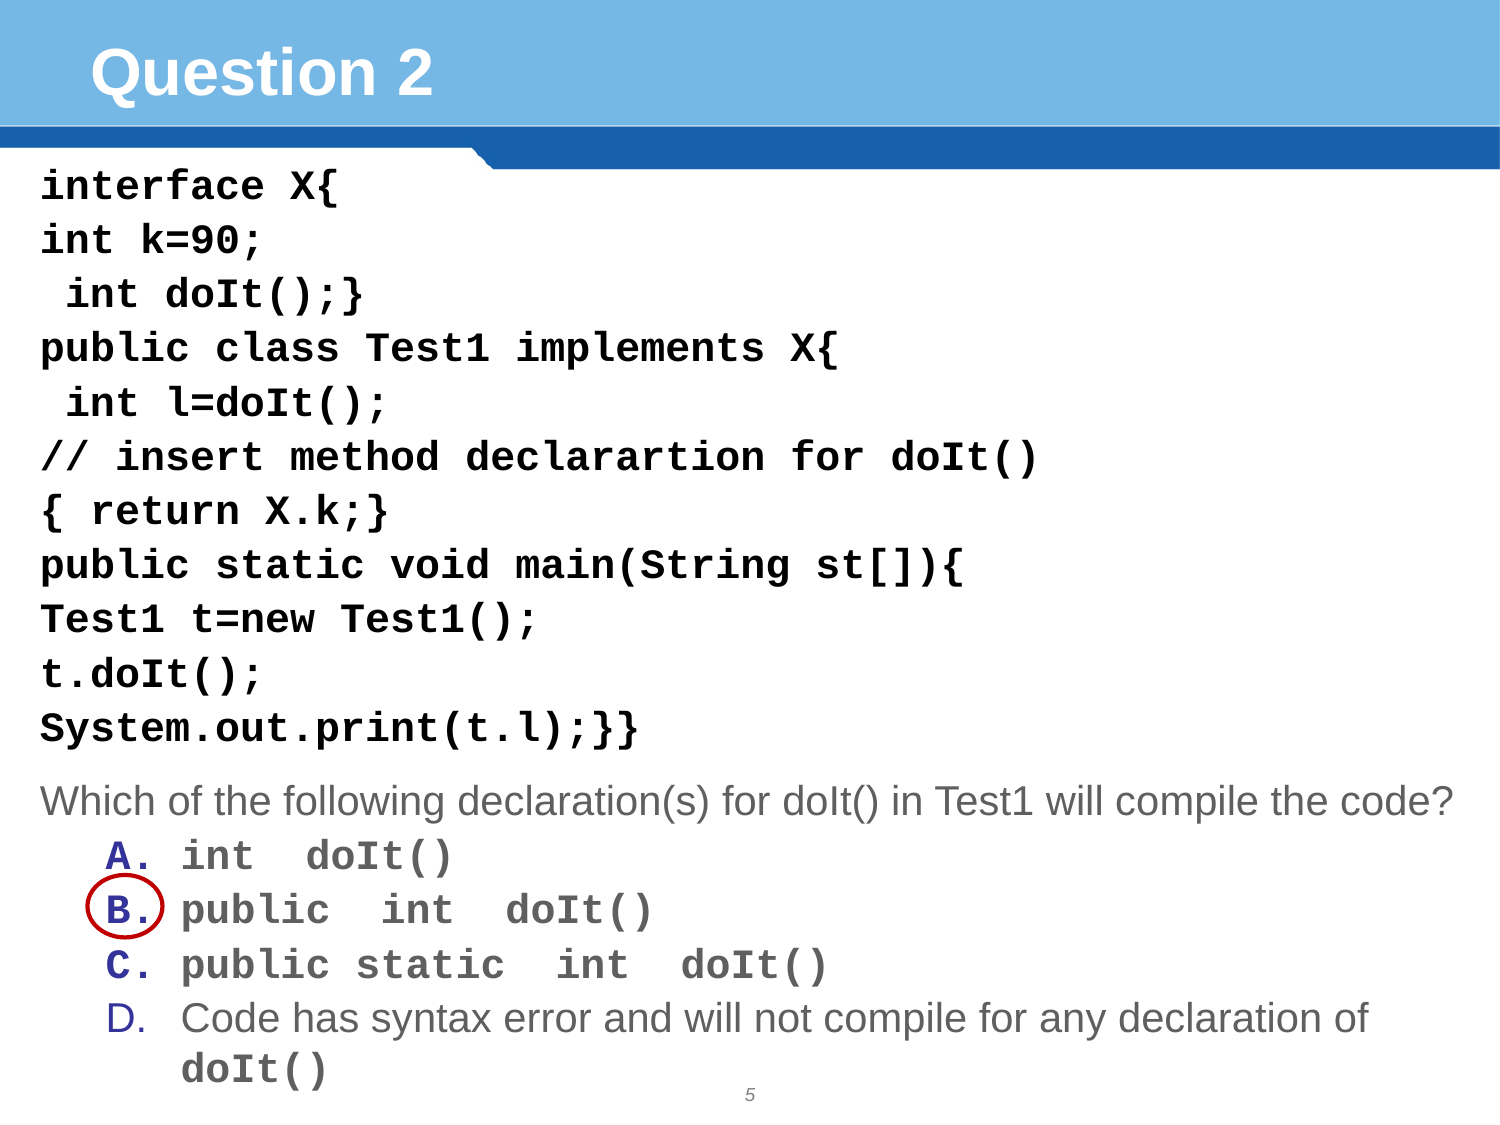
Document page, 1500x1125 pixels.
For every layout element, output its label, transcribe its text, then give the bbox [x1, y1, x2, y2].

picture [0, 0, 1500, 188]
title Question 2 [74, 0, 1426, 138]
slide_number 5 [574, 1074, 926, 1115]
list interface X{ int k=90; int doIt();} public class Test1 implements X{ int l=doIt(); // insert method declarartion for doIt() { return X.k;} public static void main(String st[]){ Test1 t=new Test1(); t.doIt(); System.out.print(t.l);}} Which of the following declaration(s) for doIt() in Test1 will compile the code? int doIt() public int doIt() public static int doIt() Code has syntax error and will not compile for any declaration of doIt() [24, 149, 1488, 1068]
text_box [85, 872, 165, 940]
